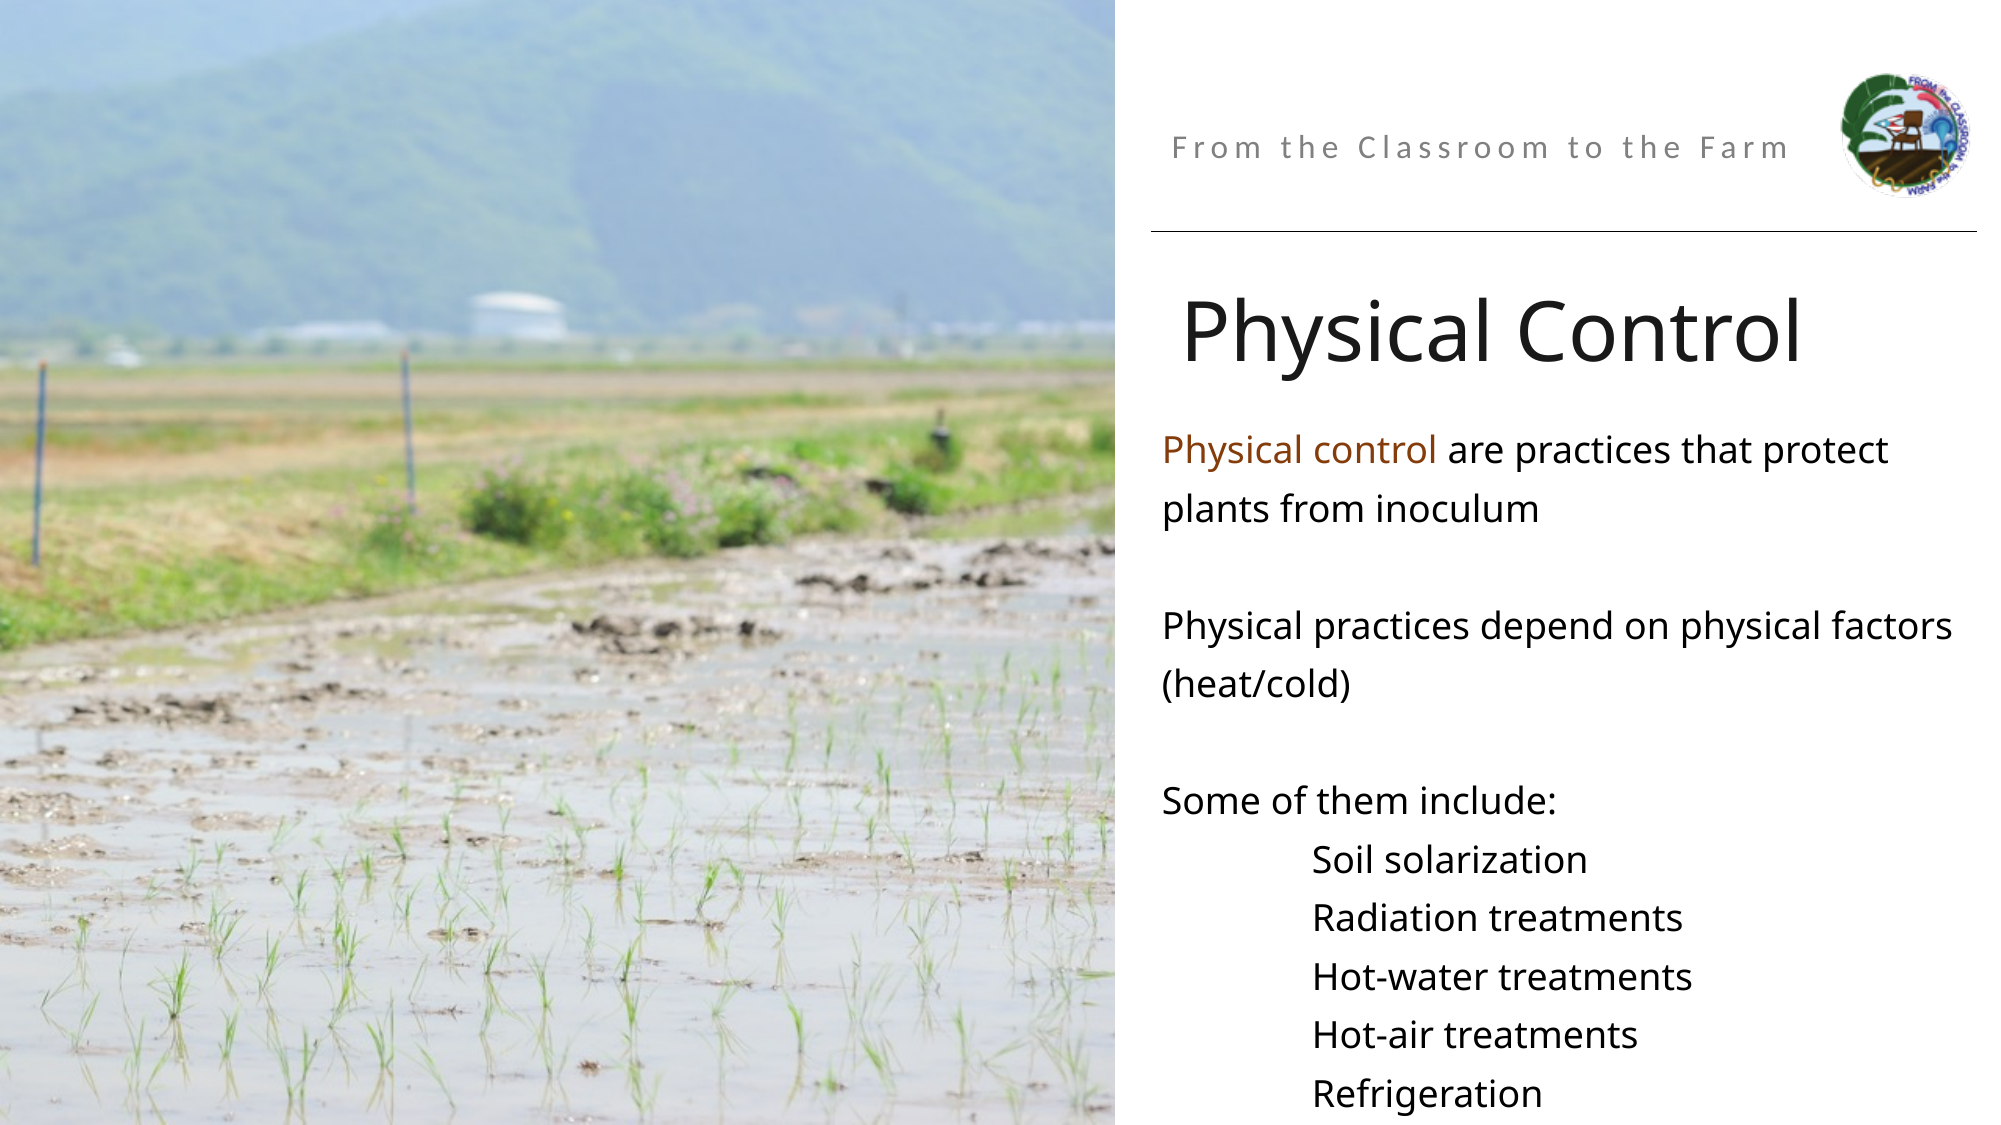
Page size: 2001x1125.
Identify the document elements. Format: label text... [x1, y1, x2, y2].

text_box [1144, 58, 2000, 375]
text_box Physical control are practices that protect plants from inoculum Physical practices depend on physical factors (heat/cold) Some of them include: Soil solarization Radiation treatments Hot-water treatments Hot-air treatments Refrigeration [1115, 405, 2000, 1122]
picture [0, 0, 1115, 1125]
